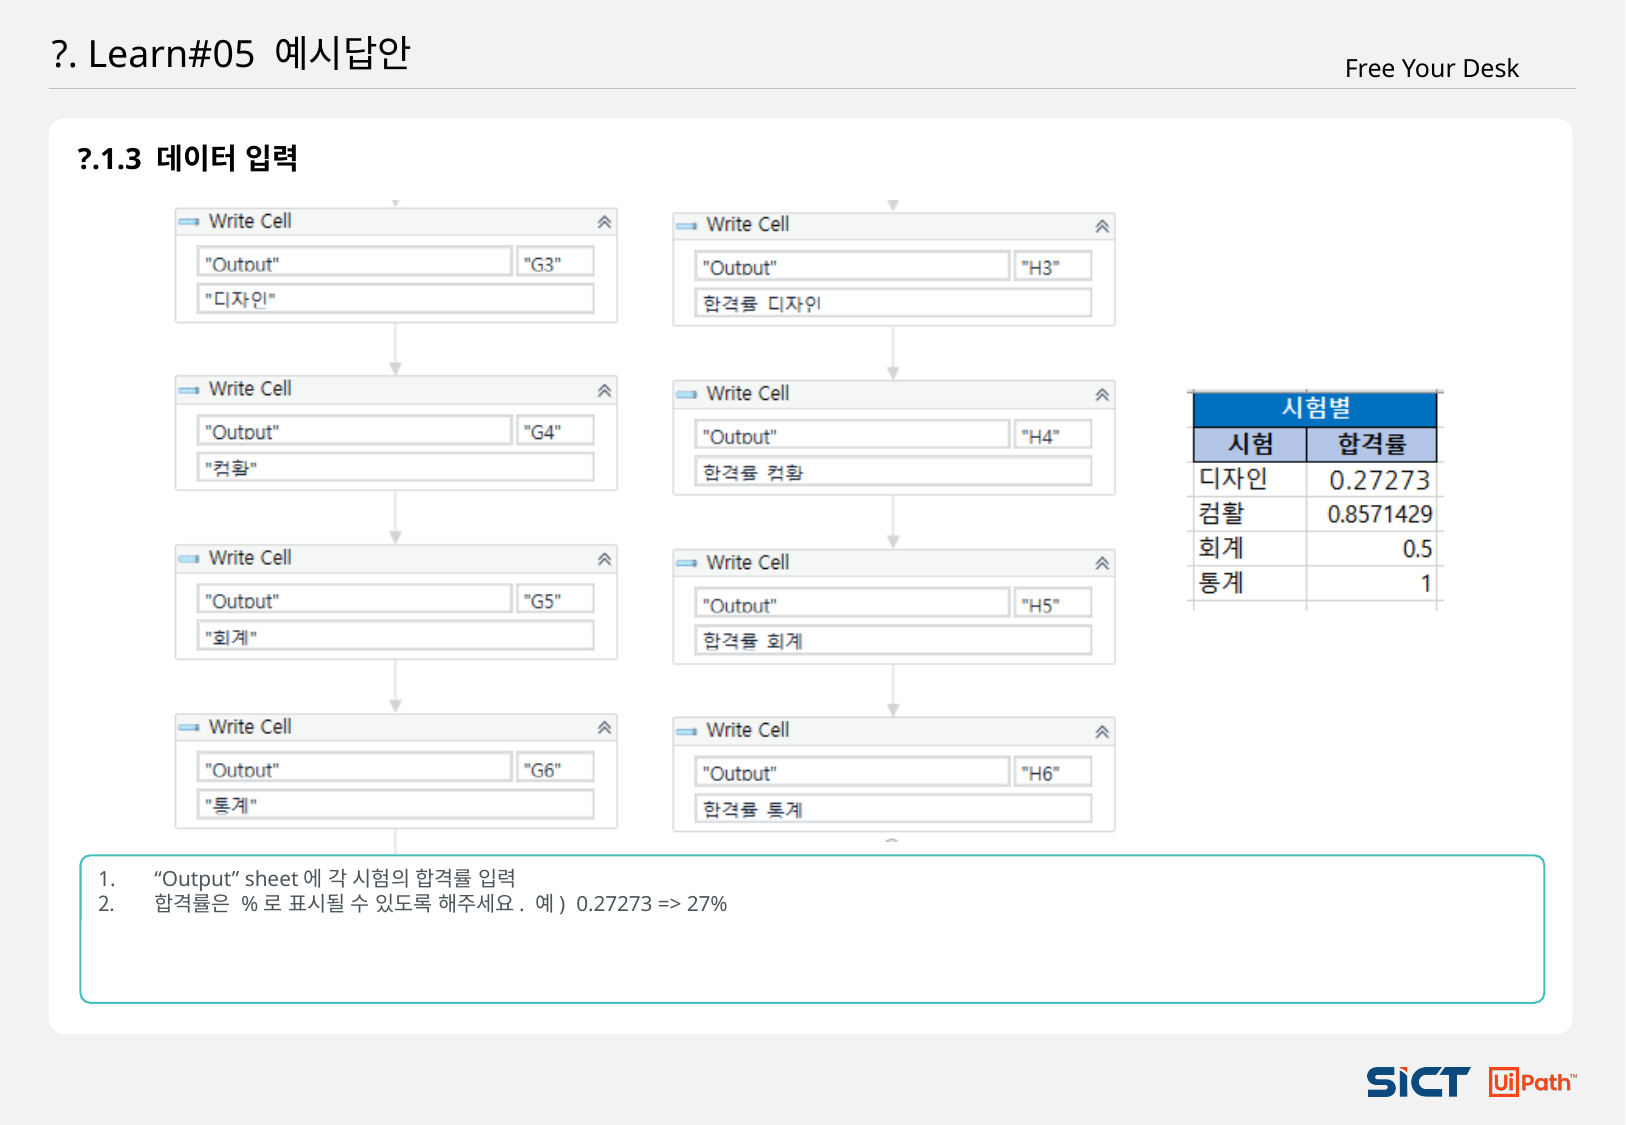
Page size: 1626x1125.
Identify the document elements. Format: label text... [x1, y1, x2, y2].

picture [139, 200, 648, 856]
text_box “Output” sheet에 각 시험의 합격률 입력 합격률은 %로 표시될 수 있도록 해주세요. 예) 0.27273 => 27% [79, 854, 1546, 1004]
picture [668, 200, 1127, 842]
picture [1187, 389, 1444, 611]
picture [1489, 1067, 1577, 1097]
text_box ?. Learn#05 예시답안 [36, 22, 428, 83]
text_box ?.1.3 데이터 입력 [63, 133, 672, 183]
picture [1367, 1067, 1471, 1097]
